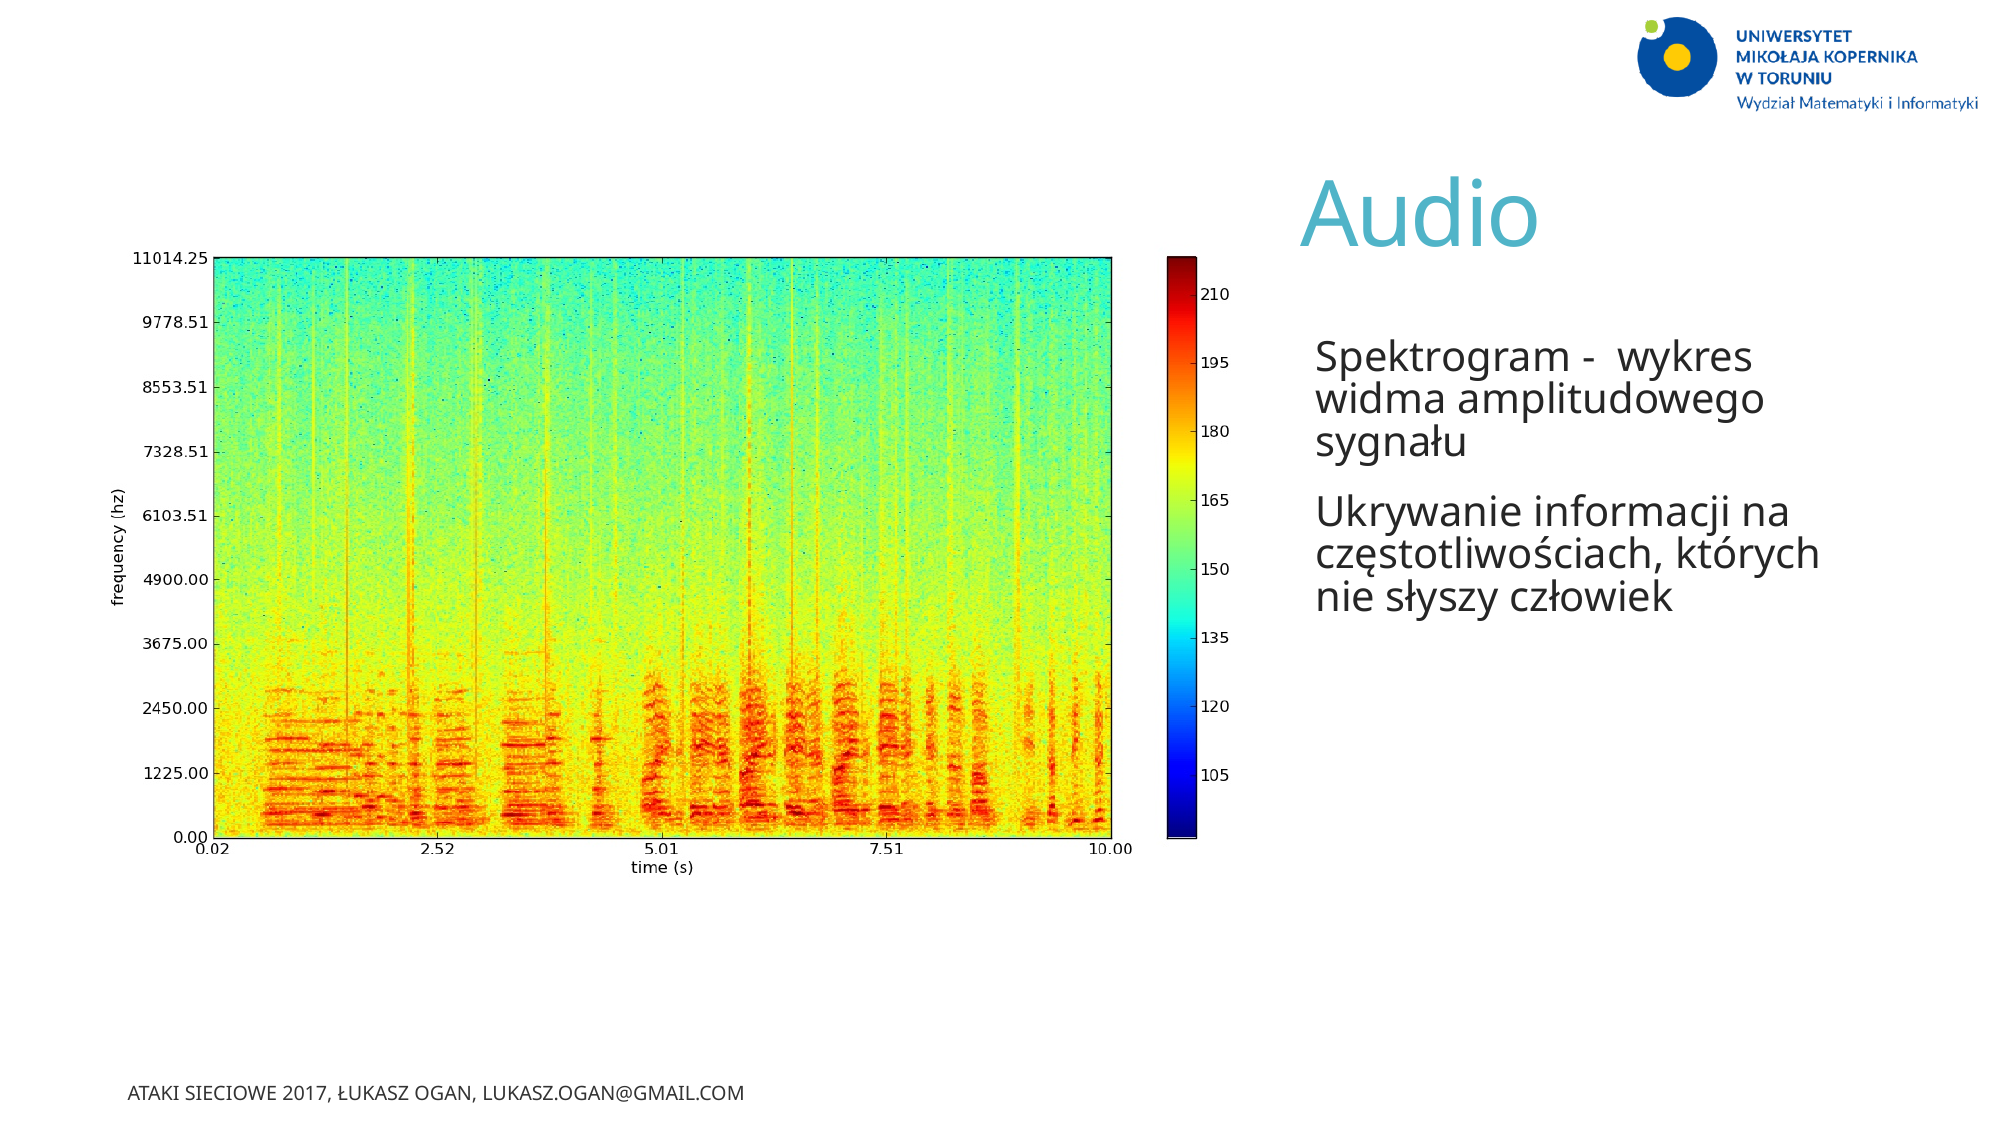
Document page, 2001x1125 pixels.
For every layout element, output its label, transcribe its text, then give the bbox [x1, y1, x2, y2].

picture [1623, 0, 2000, 120]
title Audio [1285, 81, 1894, 329]
picture [103, 242, 1239, 884]
footer Ataki Sieciowe 2017, Łukasz Ogan, lukasz.ogan@gmail.com [112, 1075, 938, 1113]
list Spektrogram - wykres widma amplitudowego sygnału Ukrywanie informacji na częstotliwościach, których nie słyszy człowiek [1285, 329, 1894, 964]
